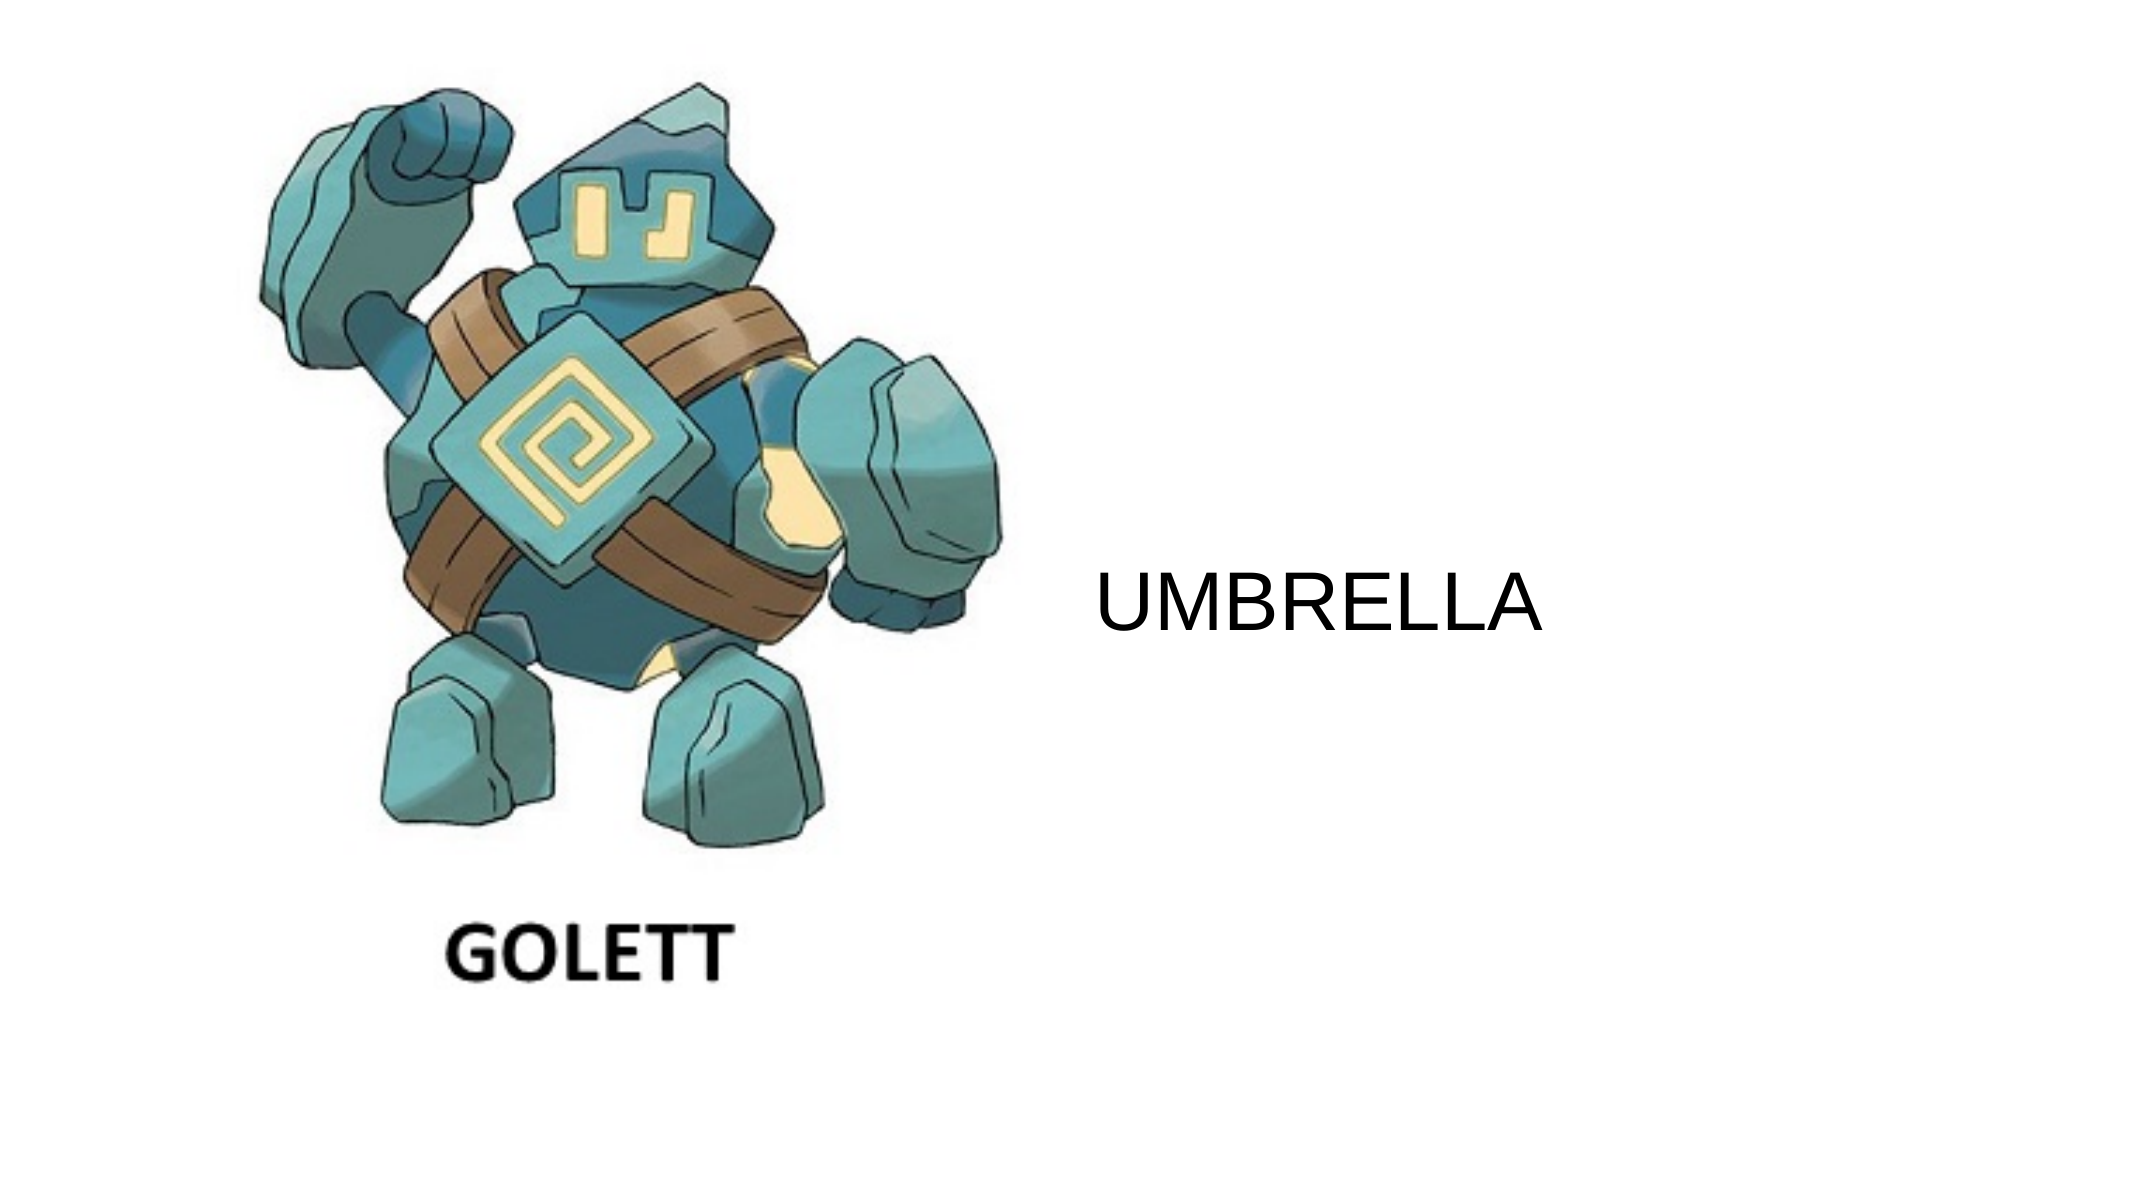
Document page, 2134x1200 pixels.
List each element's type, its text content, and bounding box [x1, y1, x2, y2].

text_box UMBRELLA [1079, 539, 1860, 655]
picture [209, 44, 1054, 1170]
